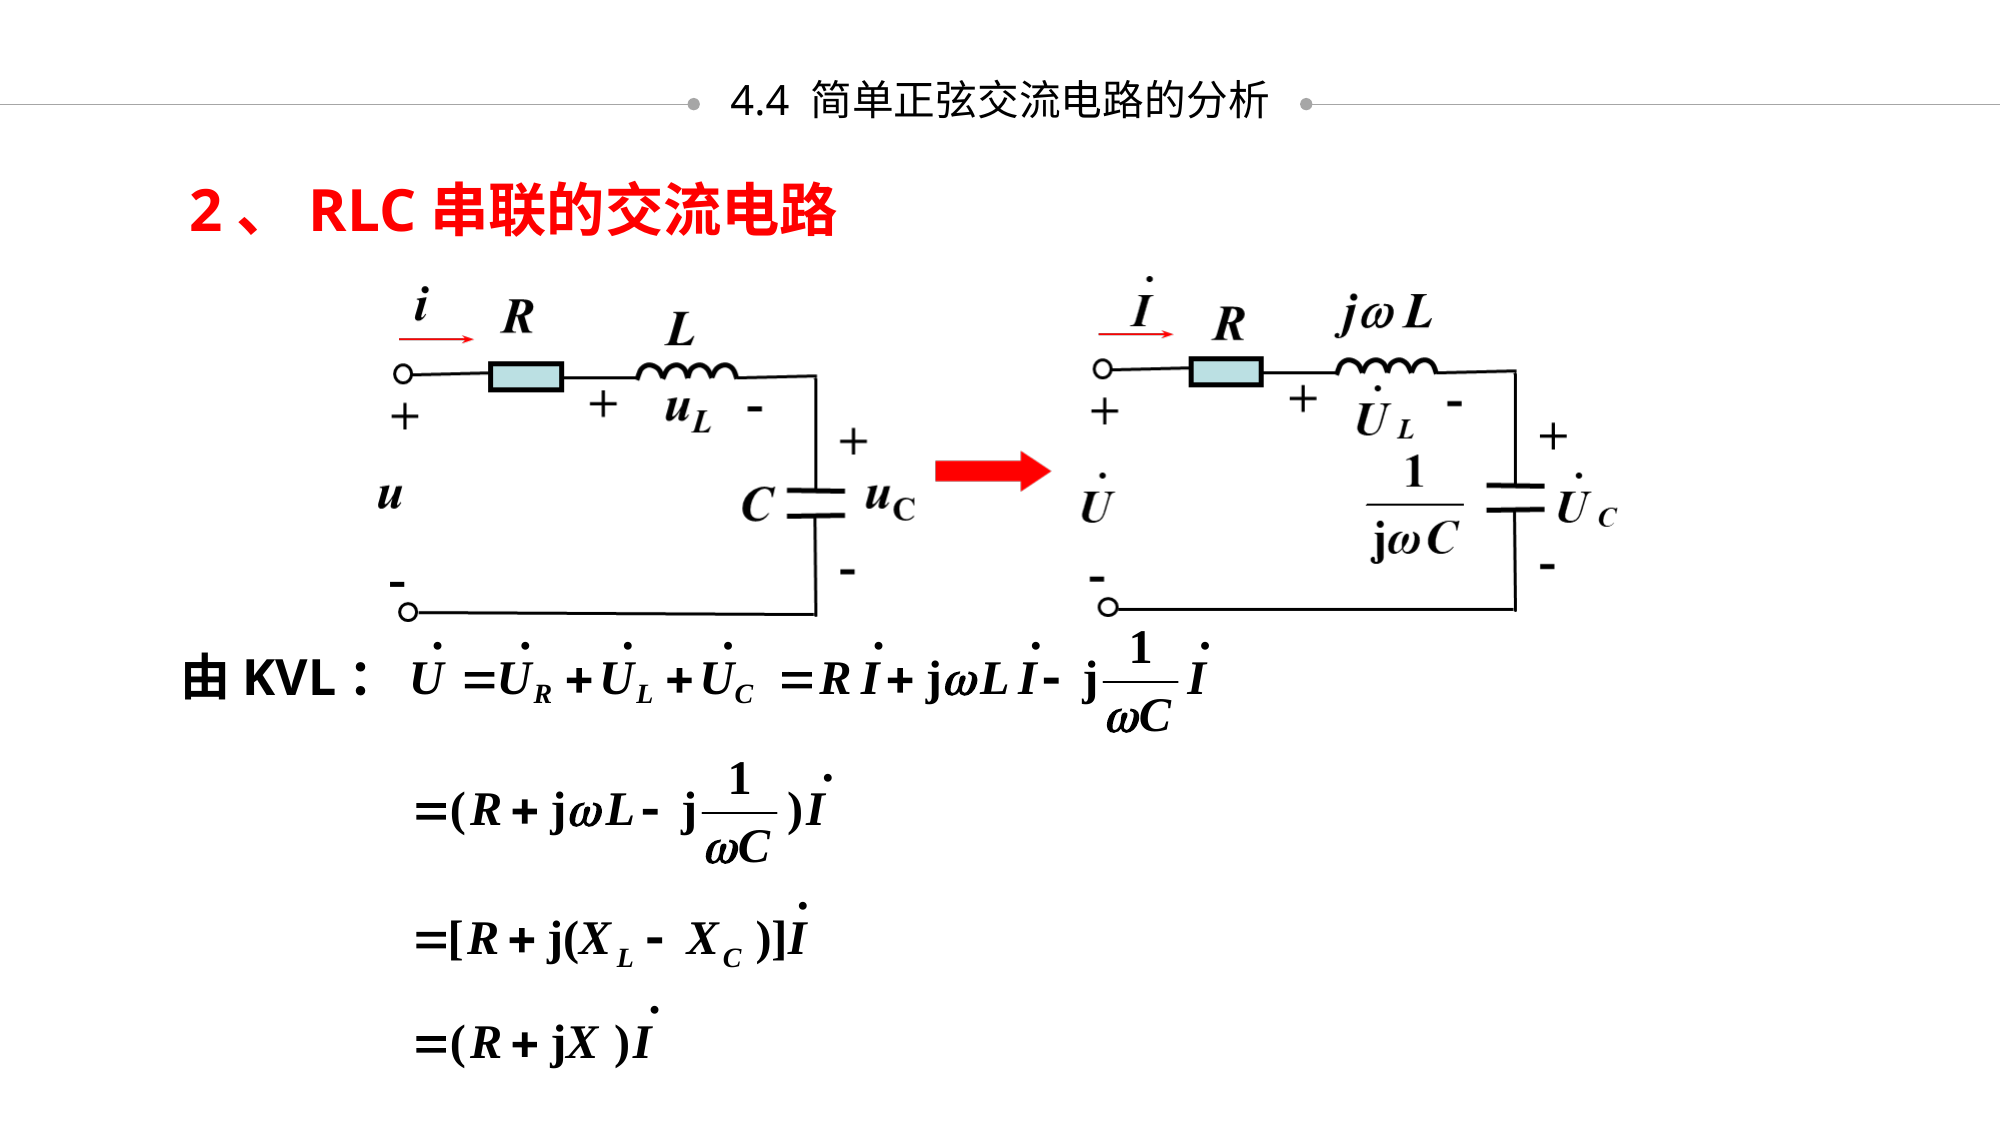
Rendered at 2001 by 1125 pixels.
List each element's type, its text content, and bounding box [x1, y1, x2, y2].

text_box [404, 614, 1220, 1079]
text_box 由KVL： [165, 637, 404, 713]
text_box 4.4 简单正弦交流电路的分析 [715, 66, 1285, 132]
text_box 2、RLC串联的交流电路 [174, 165, 1822, 251]
picture [346, 251, 1625, 638]
